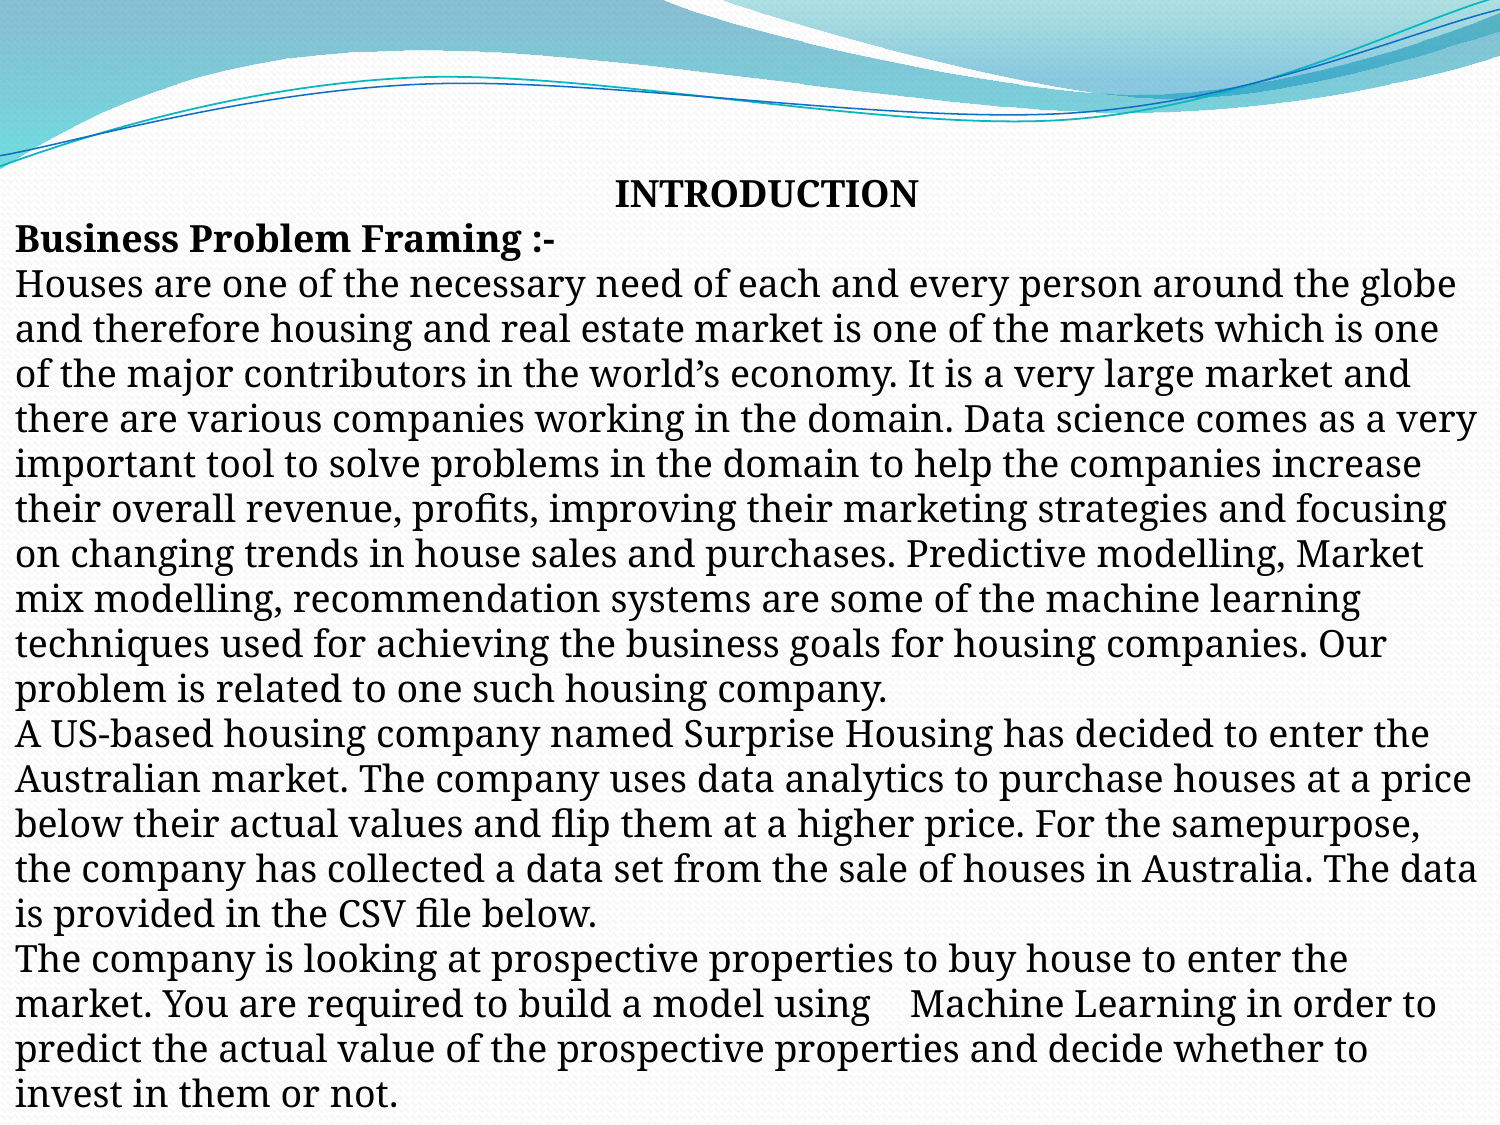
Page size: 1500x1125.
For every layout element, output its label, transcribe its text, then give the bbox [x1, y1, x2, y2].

text_box INTRODUCTION Business Problem Framing :- Houses are one of the necessary need of each and every person around the globe and therefore housing and real estate market is one of the markets which is one of the major contributors in the world’s economy. It is a very large market and there are various companies working in the domain. Data science comes as a very important tool to solve problems in the domain to help the companies increase their overall revenue, profits, improving their marketing strategies and focusing on changing trends in house sales and purchases. Predictive modelling, Market mix modelling, recommendation systems are some of the machine learning techniques used for achieving the business goals for housing companies. Our problem is related to one such housing company. A US-based housing company named Surprise Housing has decided to enter the Australian market. The company uses data analytics to purchase houses at a price below their actual values and flip them at a higher price. For the samepurpose, the company has collected a data set from the sale of houses in Australia. The data is provided in the CSV file below. The company is looking at prospective properties to buy house to enter the market. You are required to build a model using Machine Learning in order to predict the actual value of the prospective properties and decide whether to invest in them or not. [0, 162, 1500, 1125]
